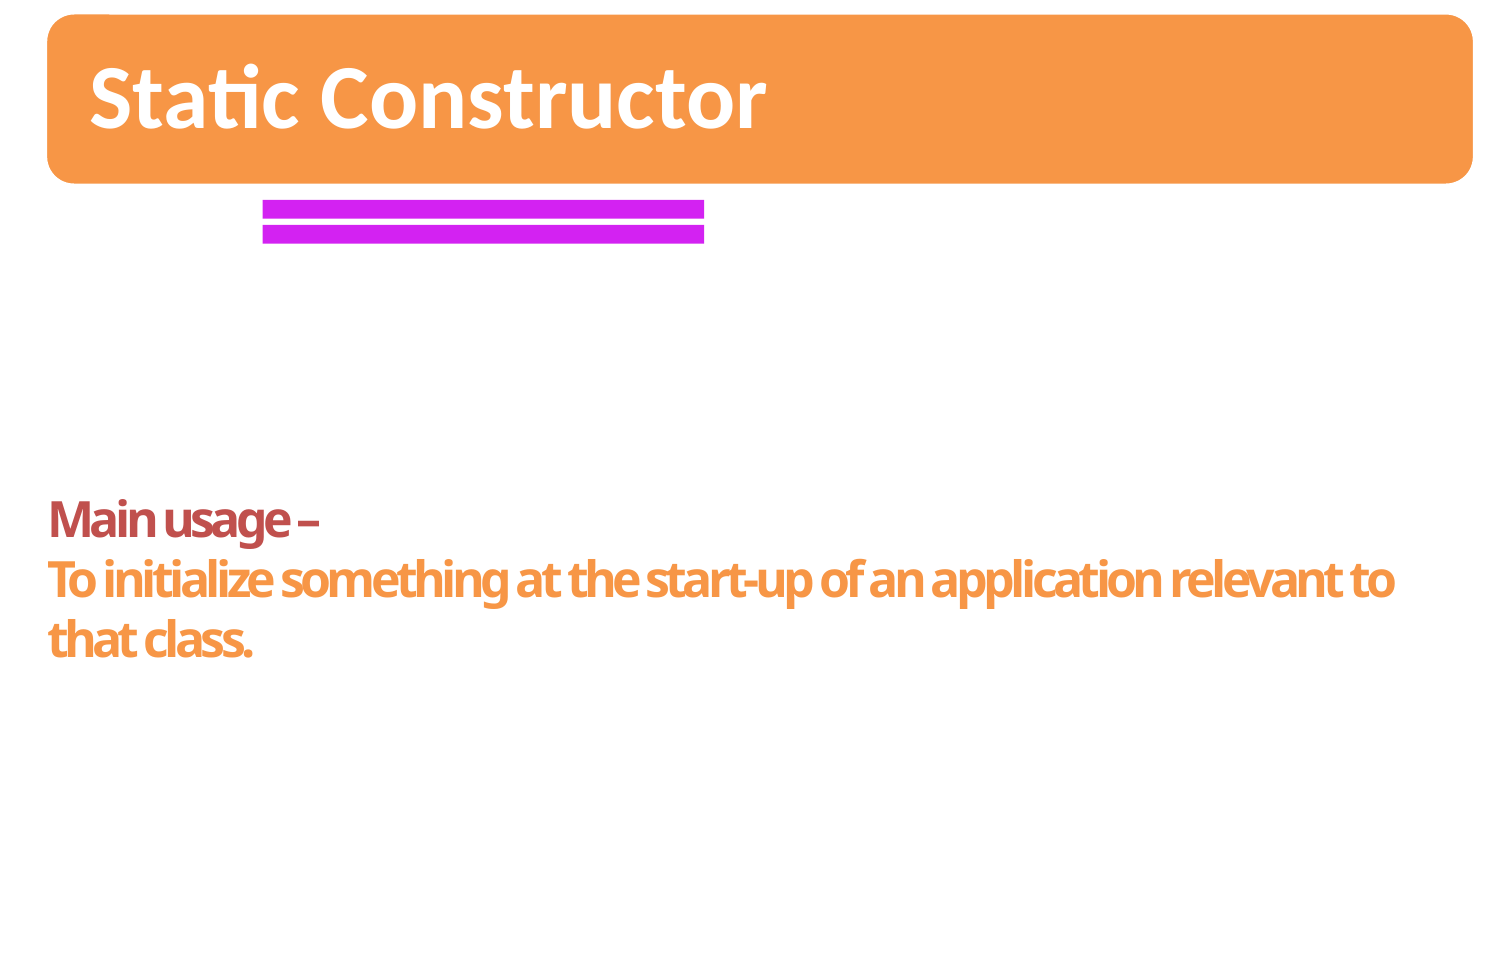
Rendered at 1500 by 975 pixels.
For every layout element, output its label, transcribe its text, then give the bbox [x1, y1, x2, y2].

text_box [262, 224, 705, 244]
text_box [44, 12, 1476, 188]
text_box Main usage – To initialize something at the start-up of an application relevant to that class. [45, 487, 1460, 728]
text_box [262, 199, 705, 219]
